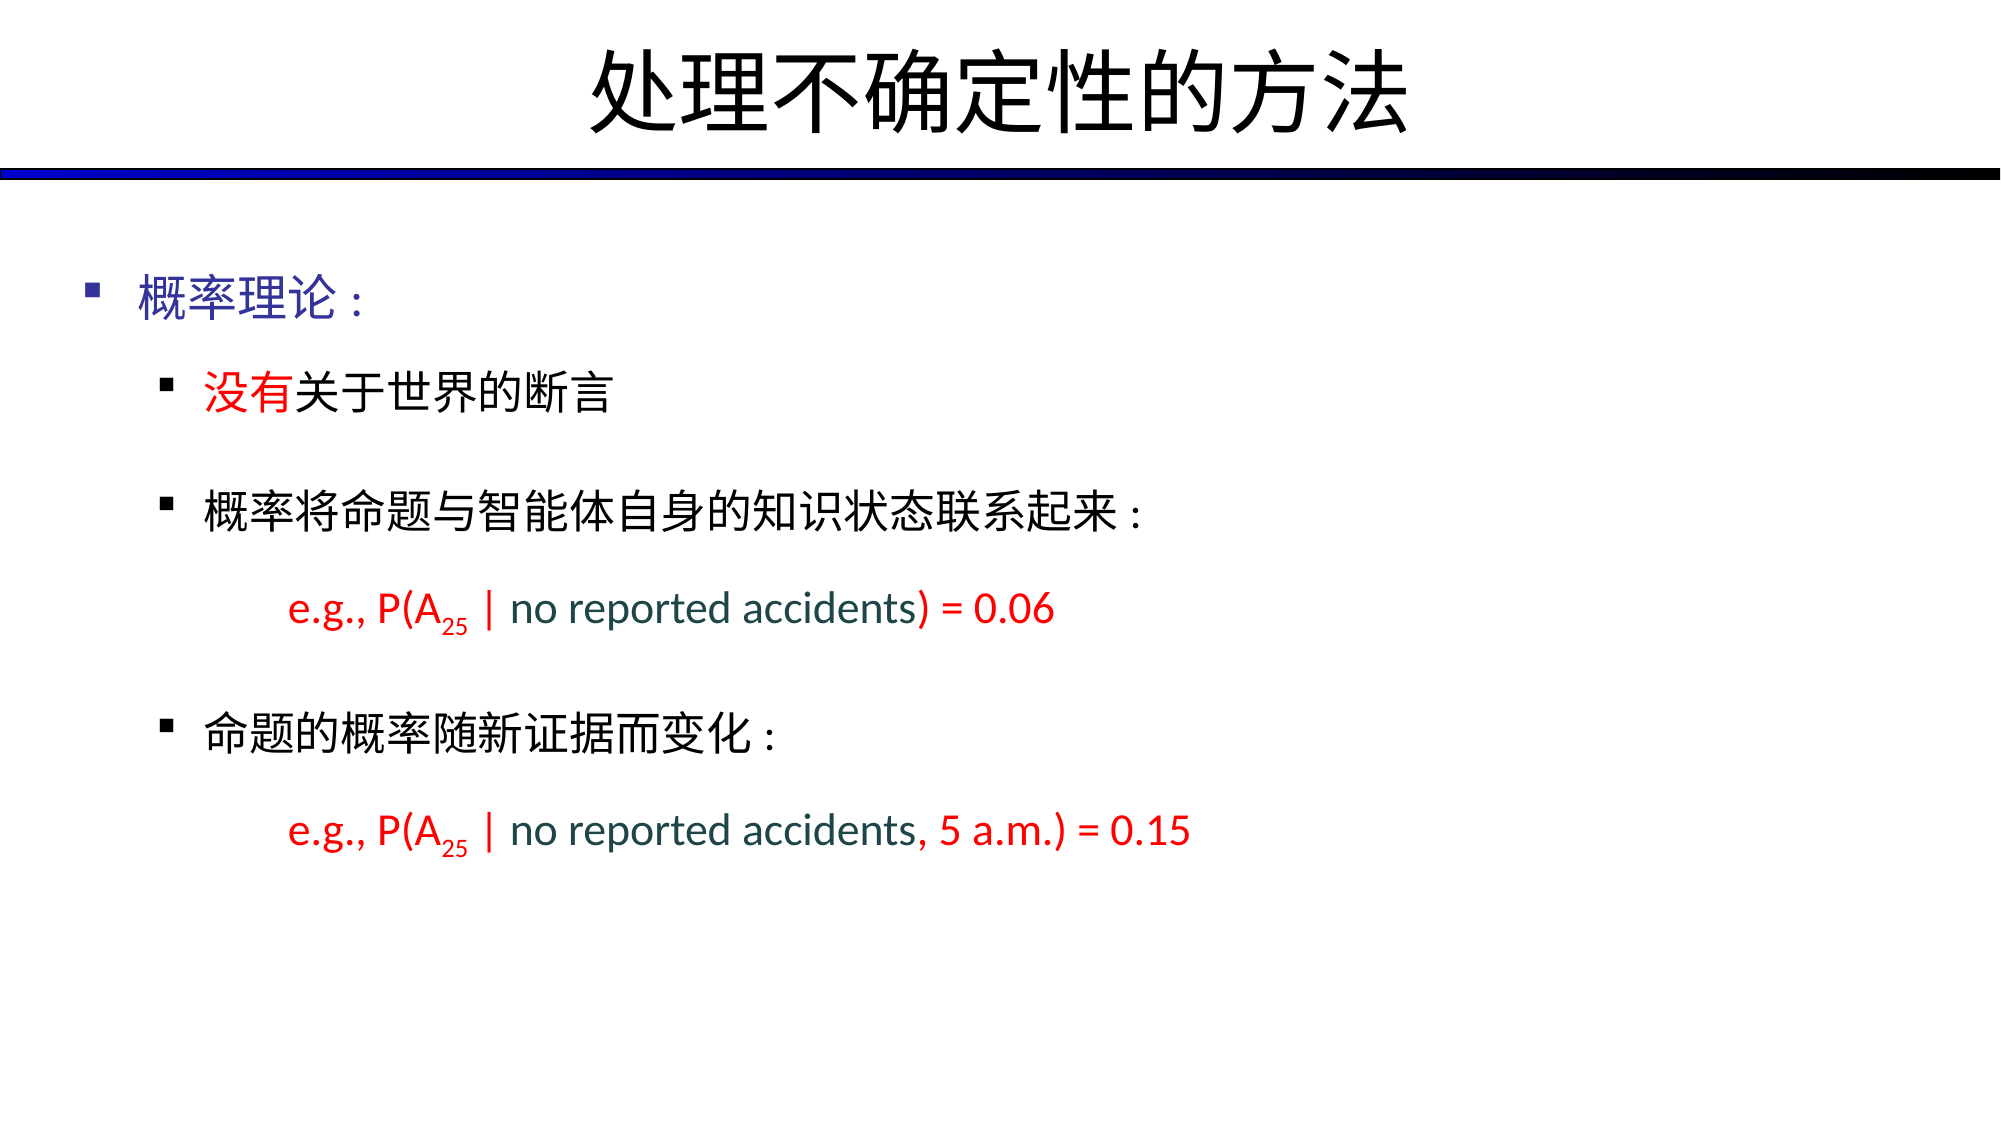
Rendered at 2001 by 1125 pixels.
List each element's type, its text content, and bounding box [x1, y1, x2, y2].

title 处理不确定性的方法 [0, 0, 2000, 184]
list 概率理论: 没有关于世界的断言 概率将命题与智能体自身的知识状态联系起来: e.g., P(A25 | no reported accidents) = 0.06 命题的概率随新证据而变化: e.g., P(A25 | no reported accidents, 5 a.m.) = 0.15 [66, 228, 1934, 1006]
